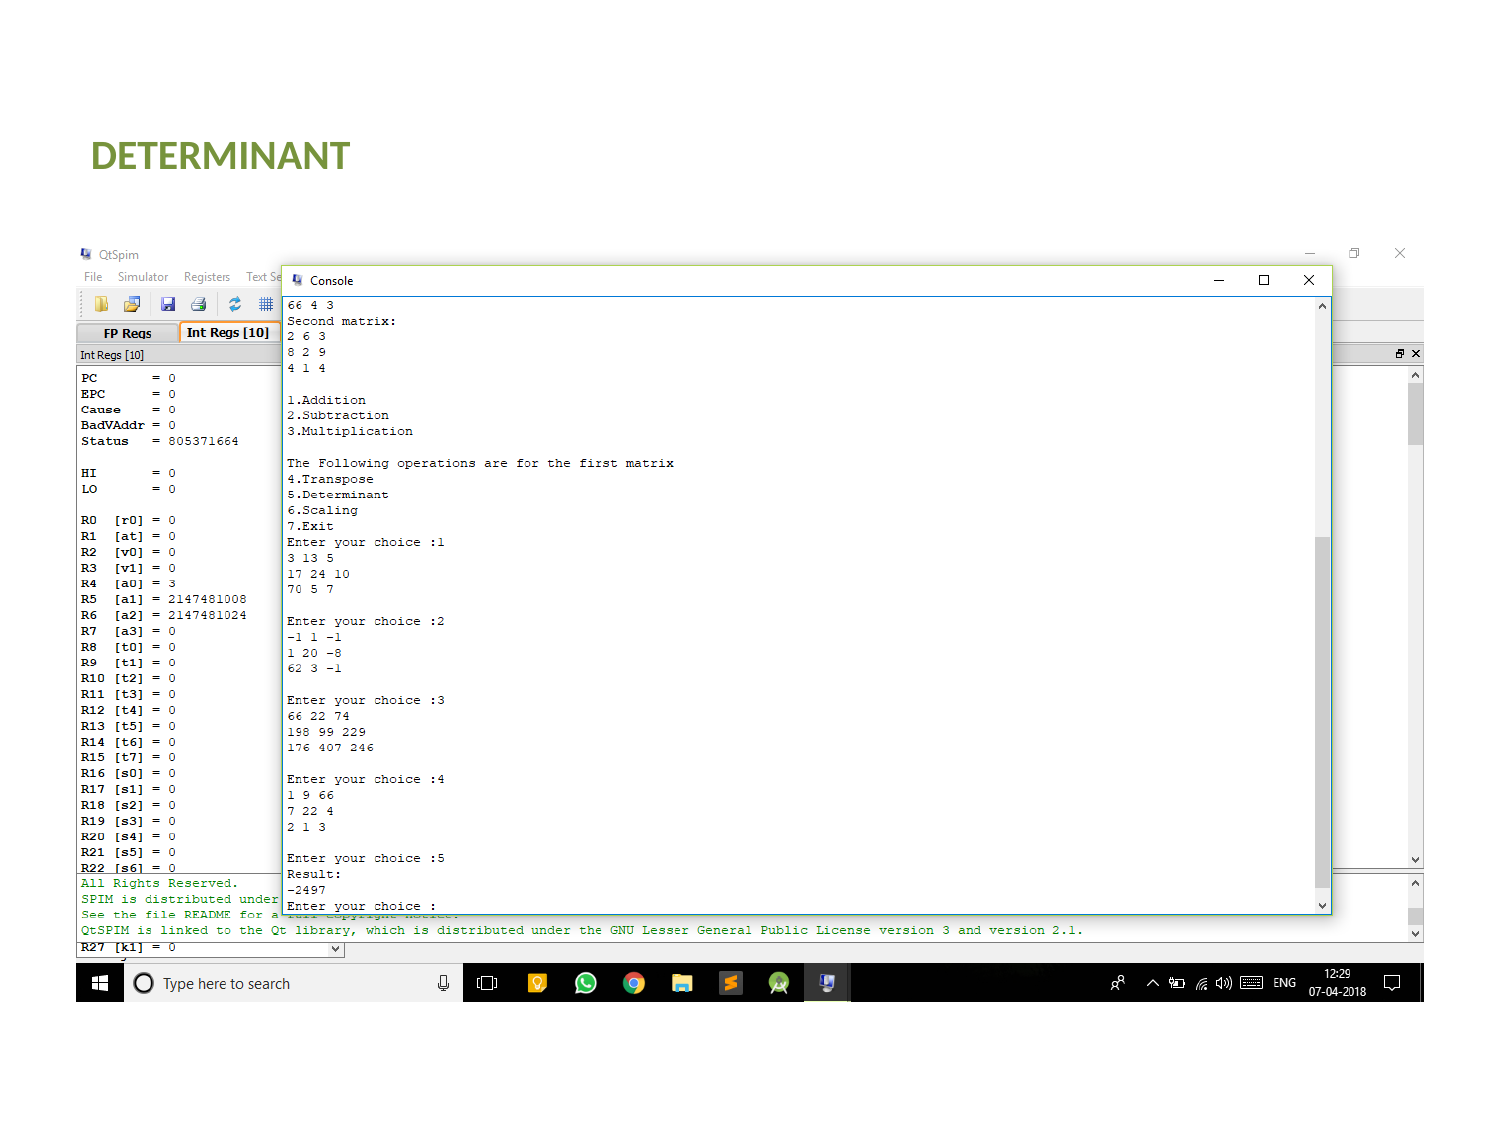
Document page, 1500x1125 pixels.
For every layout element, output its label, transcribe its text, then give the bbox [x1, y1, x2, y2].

text_box DETERMINANT [76, 120, 663, 185]
picture [75, 243, 1424, 1002]
